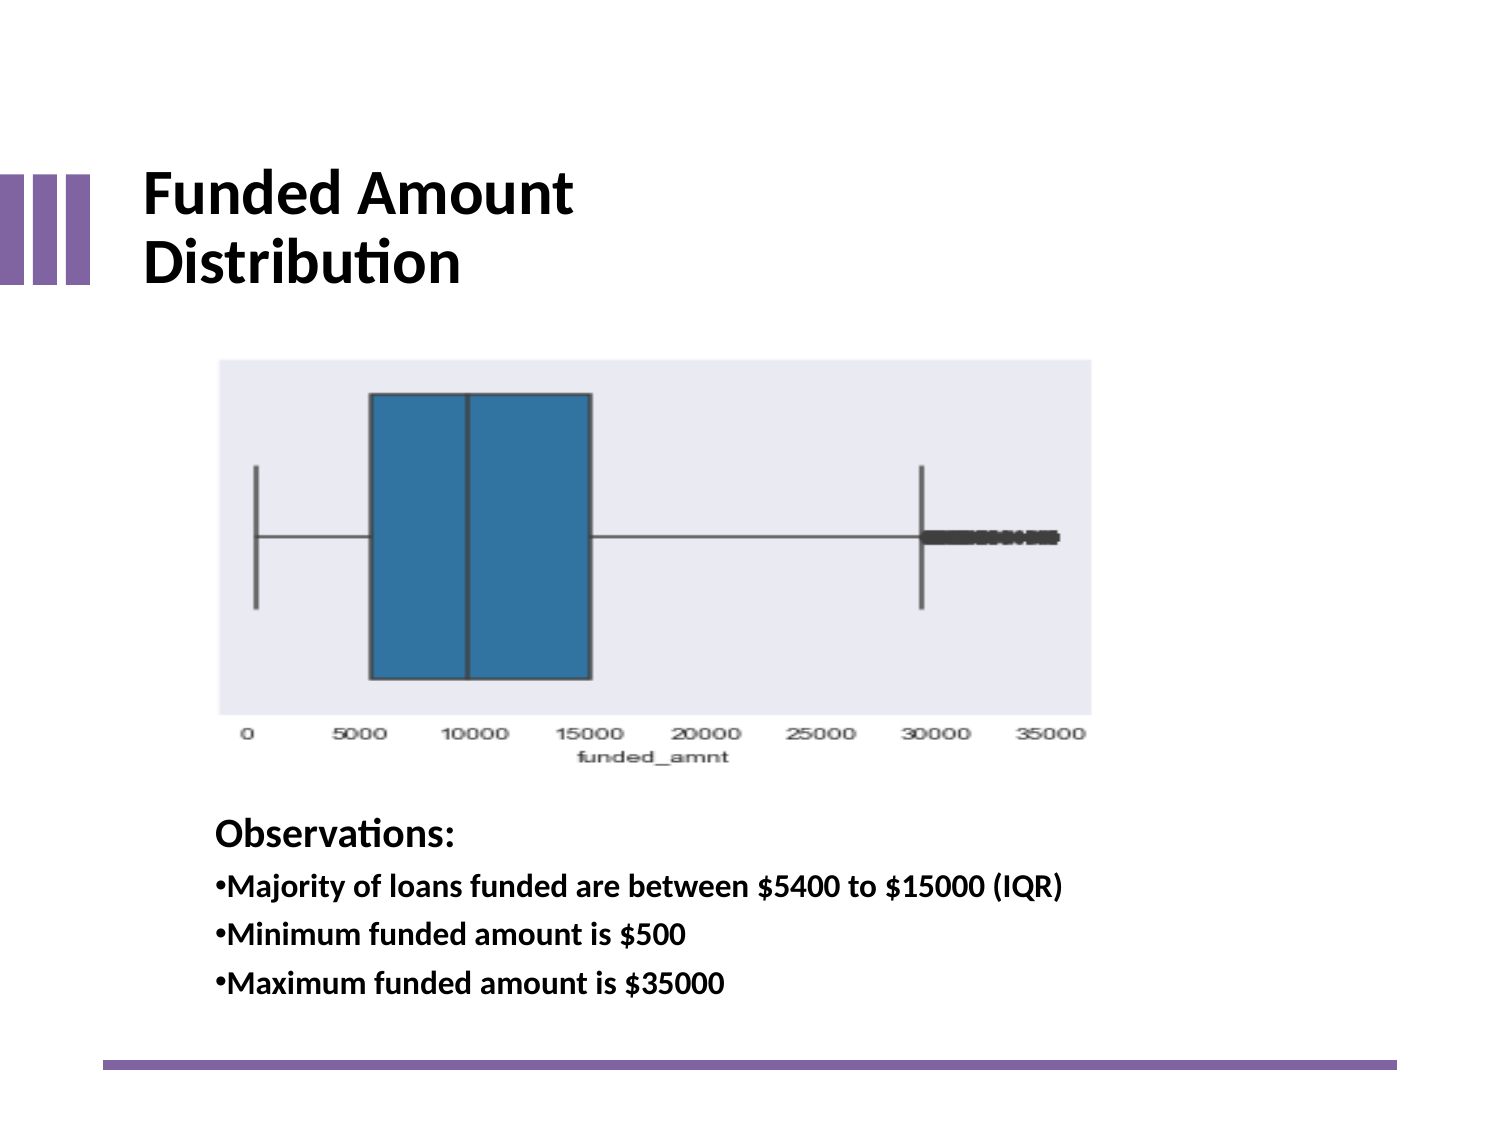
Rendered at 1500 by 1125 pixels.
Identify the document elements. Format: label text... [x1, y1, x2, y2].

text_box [0, 174, 91, 286]
text_box Funded Amount Distribution [128, 143, 750, 314]
picture [210, 349, 1161, 785]
text_box [0, 0, 1500, 1125]
text_box Observations: Majority of loans funded are between $5400 to $15000 (IQR) Minimum funded amount is $500 Maximum funded amount is $35000 [199, 762, 1182, 1050]
